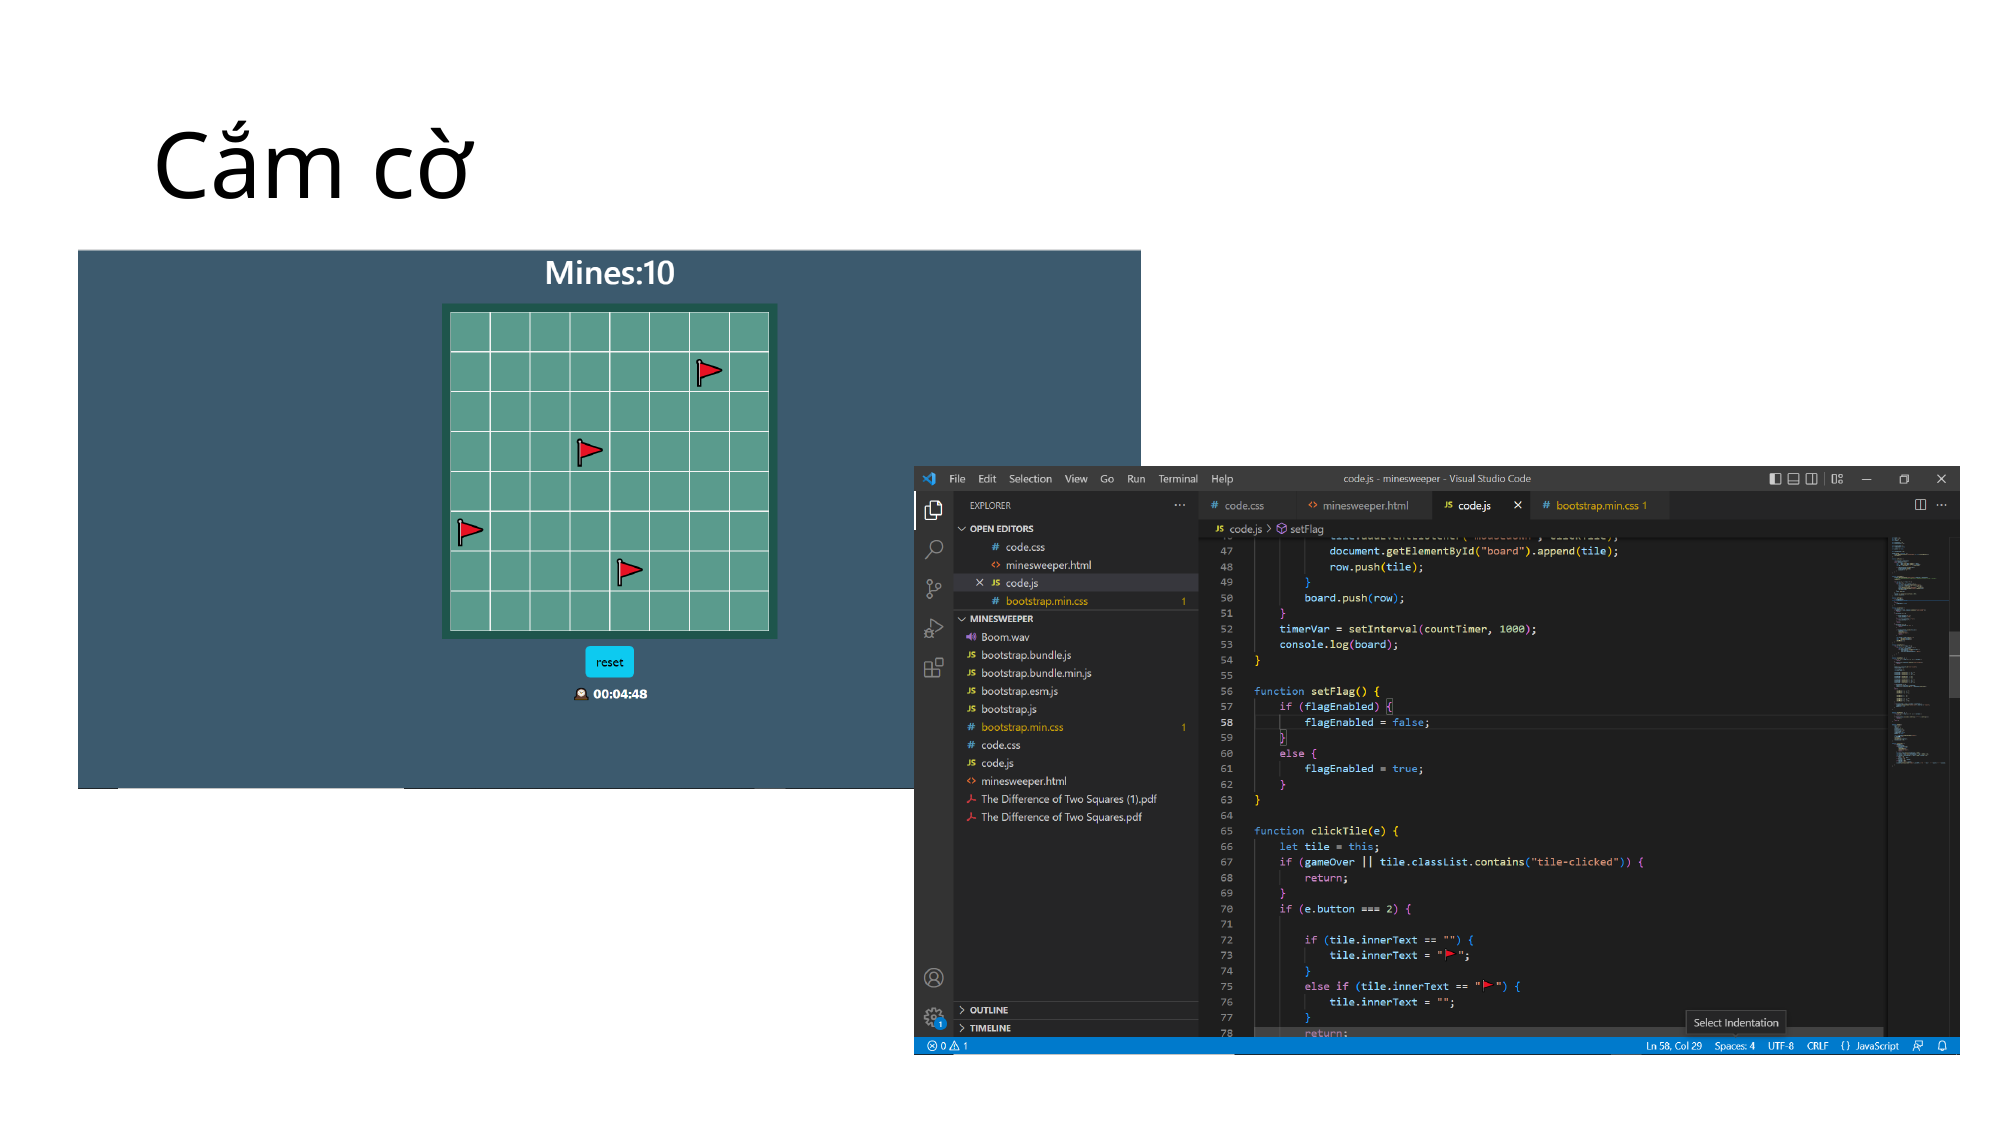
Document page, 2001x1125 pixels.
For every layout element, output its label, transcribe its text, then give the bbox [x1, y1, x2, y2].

picture [914, 466, 1961, 1055]
title Cắm cờ [137, 59, 1863, 278]
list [78, 249, 1141, 789]
